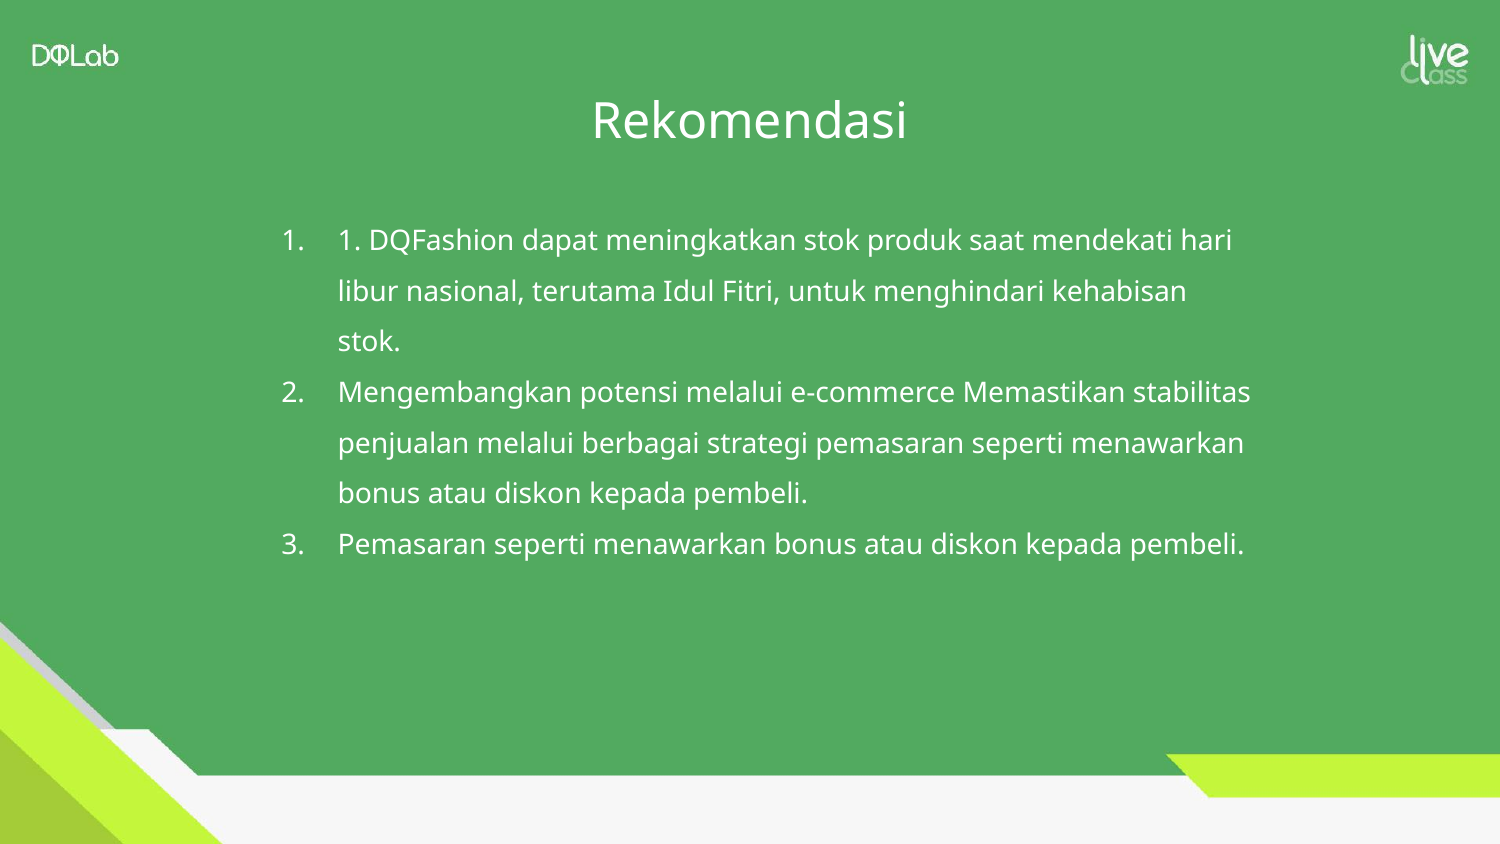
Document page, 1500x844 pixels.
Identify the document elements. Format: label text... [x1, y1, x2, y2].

picture [0, 0, 1500, 844]
text_box 1. DQFashion dapat meningkatkan stok produk saat mendekati hari libur nasional, terutama Idul Fitri, untuk menghindari kehabisan stok. Mengembangkan potensi melalui e-commerce Memastikan stabilitas penjualan melalui berbagai strategi pemasaran seperti menawarkan bonus atau diskon kepada pembeli. Pemasaran seperti menawarkan bonus atau diskon kepada pembeli. [266, 197, 1270, 616]
text_box Rekomendasi [177, 69, 1323, 168]
